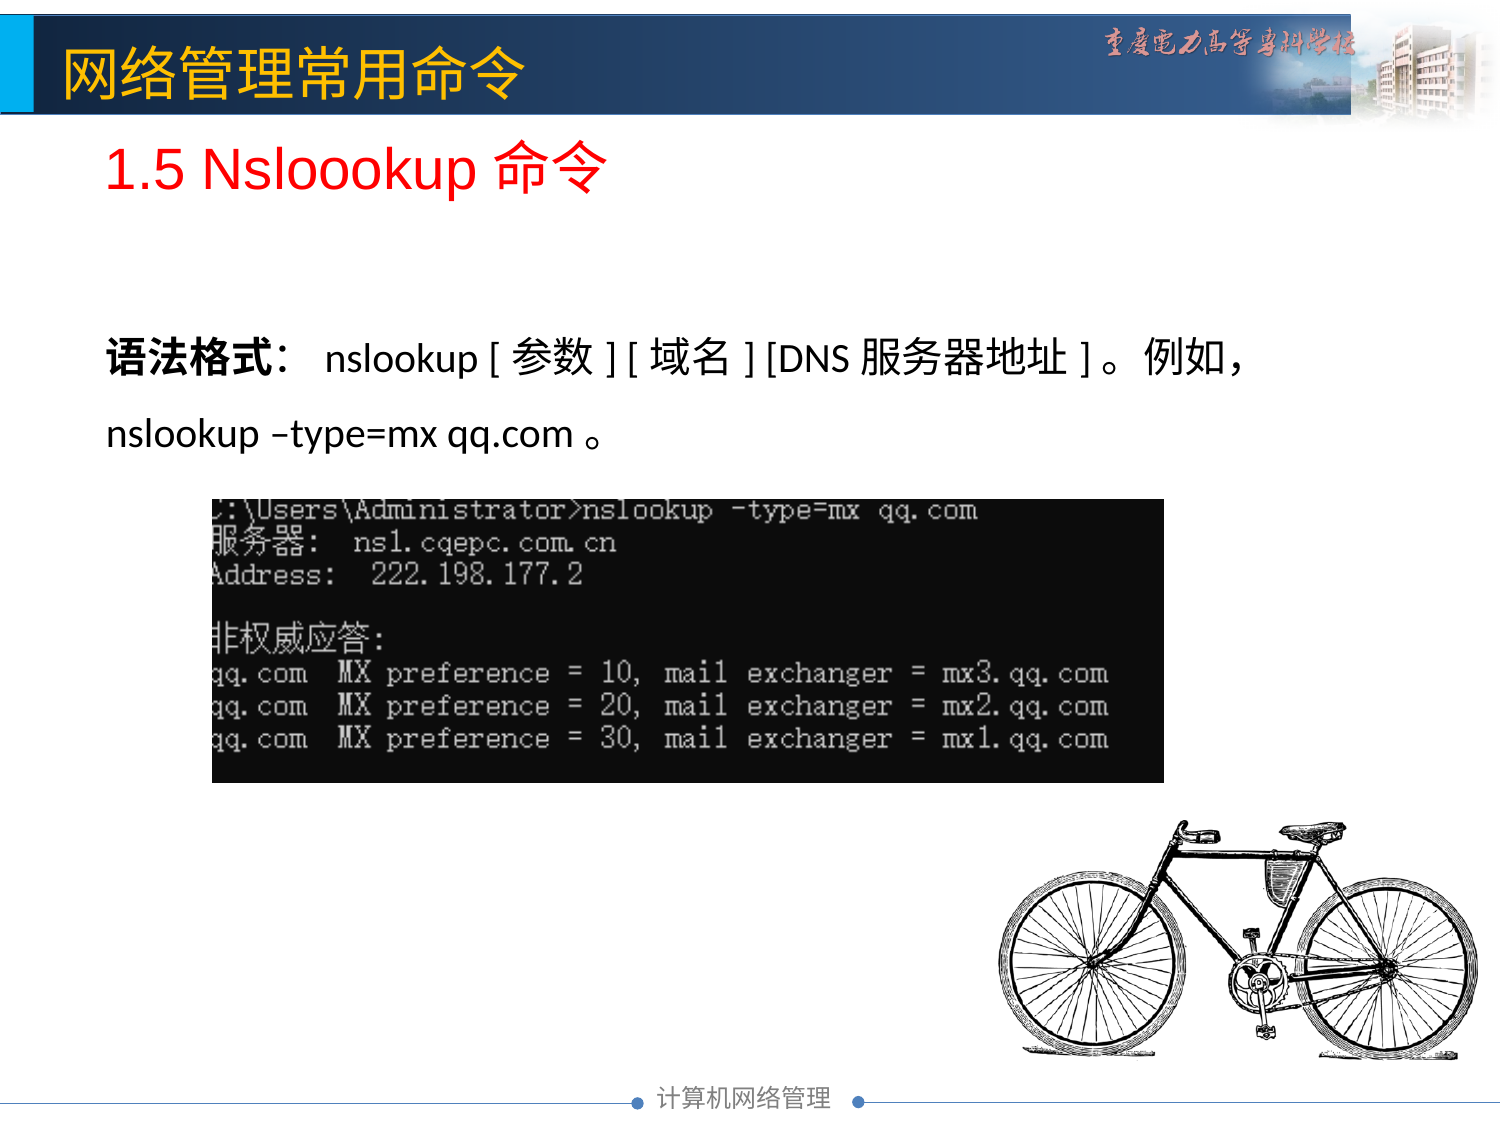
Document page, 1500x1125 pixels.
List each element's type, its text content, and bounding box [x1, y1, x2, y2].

text_box 1.5 Nsloookup命令 [89, 124, 624, 209]
picture [998, 820, 1478, 1061]
picture [212, 499, 1164, 783]
picture [1084, 15, 1374, 86]
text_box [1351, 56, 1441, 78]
text_box 语法格式：nslookup [参数] [域名] [DNS服务器地址]。例如，nslookup –type=mx qq.com。 [91, 298, 1274, 464]
